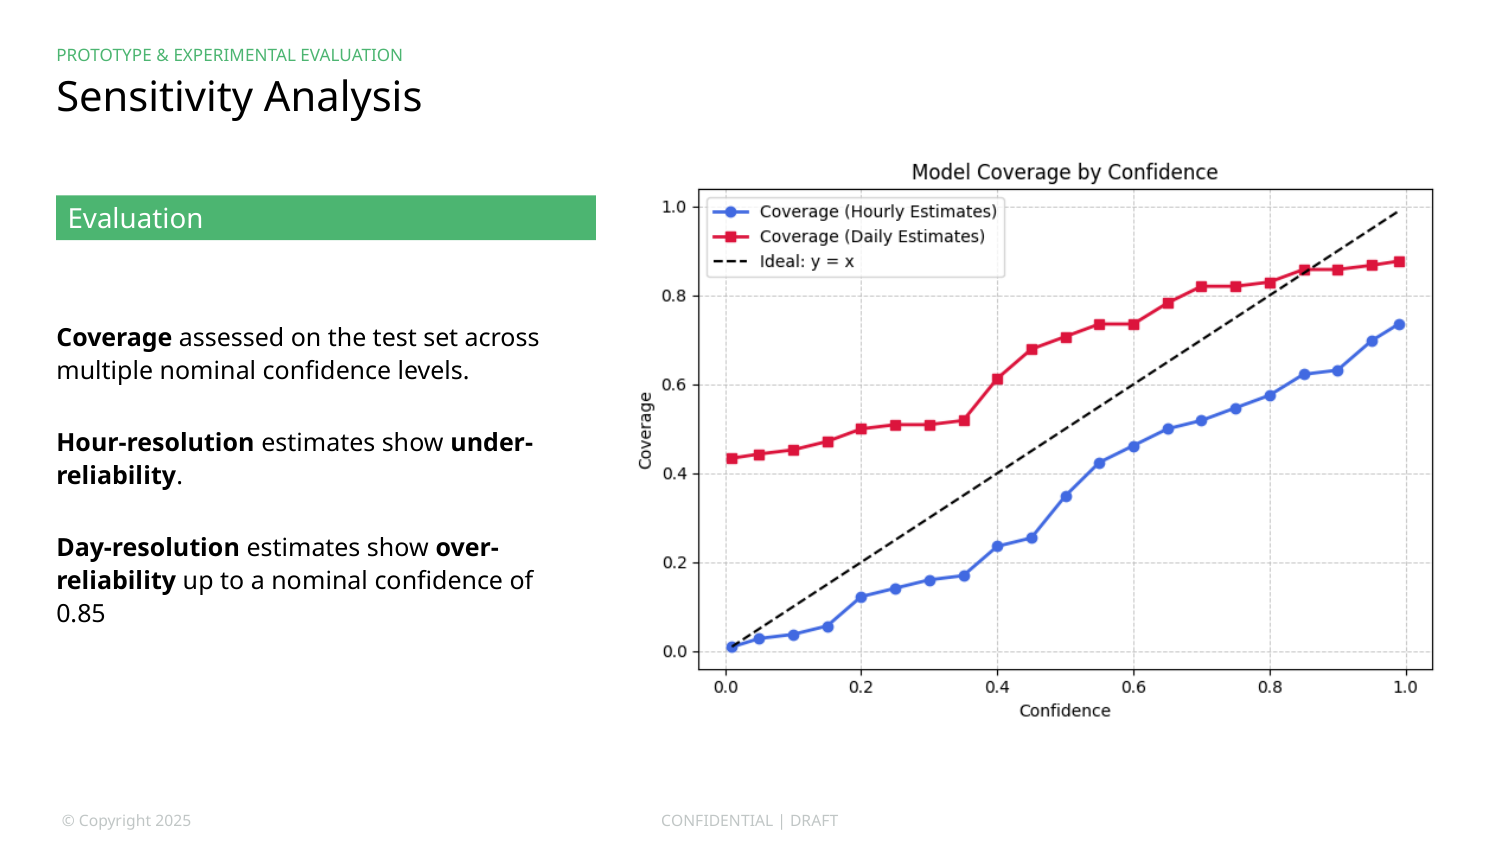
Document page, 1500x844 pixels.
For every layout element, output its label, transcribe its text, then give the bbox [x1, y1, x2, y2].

title Sensitivity Analysis [56, 68, 1444, 129]
text_box Coverage assessed on the test set across multiple nominal confidence levels. Hour-resolution estimates show under-reliability. Day-resolution estimates show over-reliability up to a nominal confidence of 0.85 [56, 307, 596, 576]
text_box Evaluation [56, 195, 596, 241]
text_box Prototype & Experimental evaluation [56, 41, 1444, 68]
picture [626, 150, 1444, 732]
